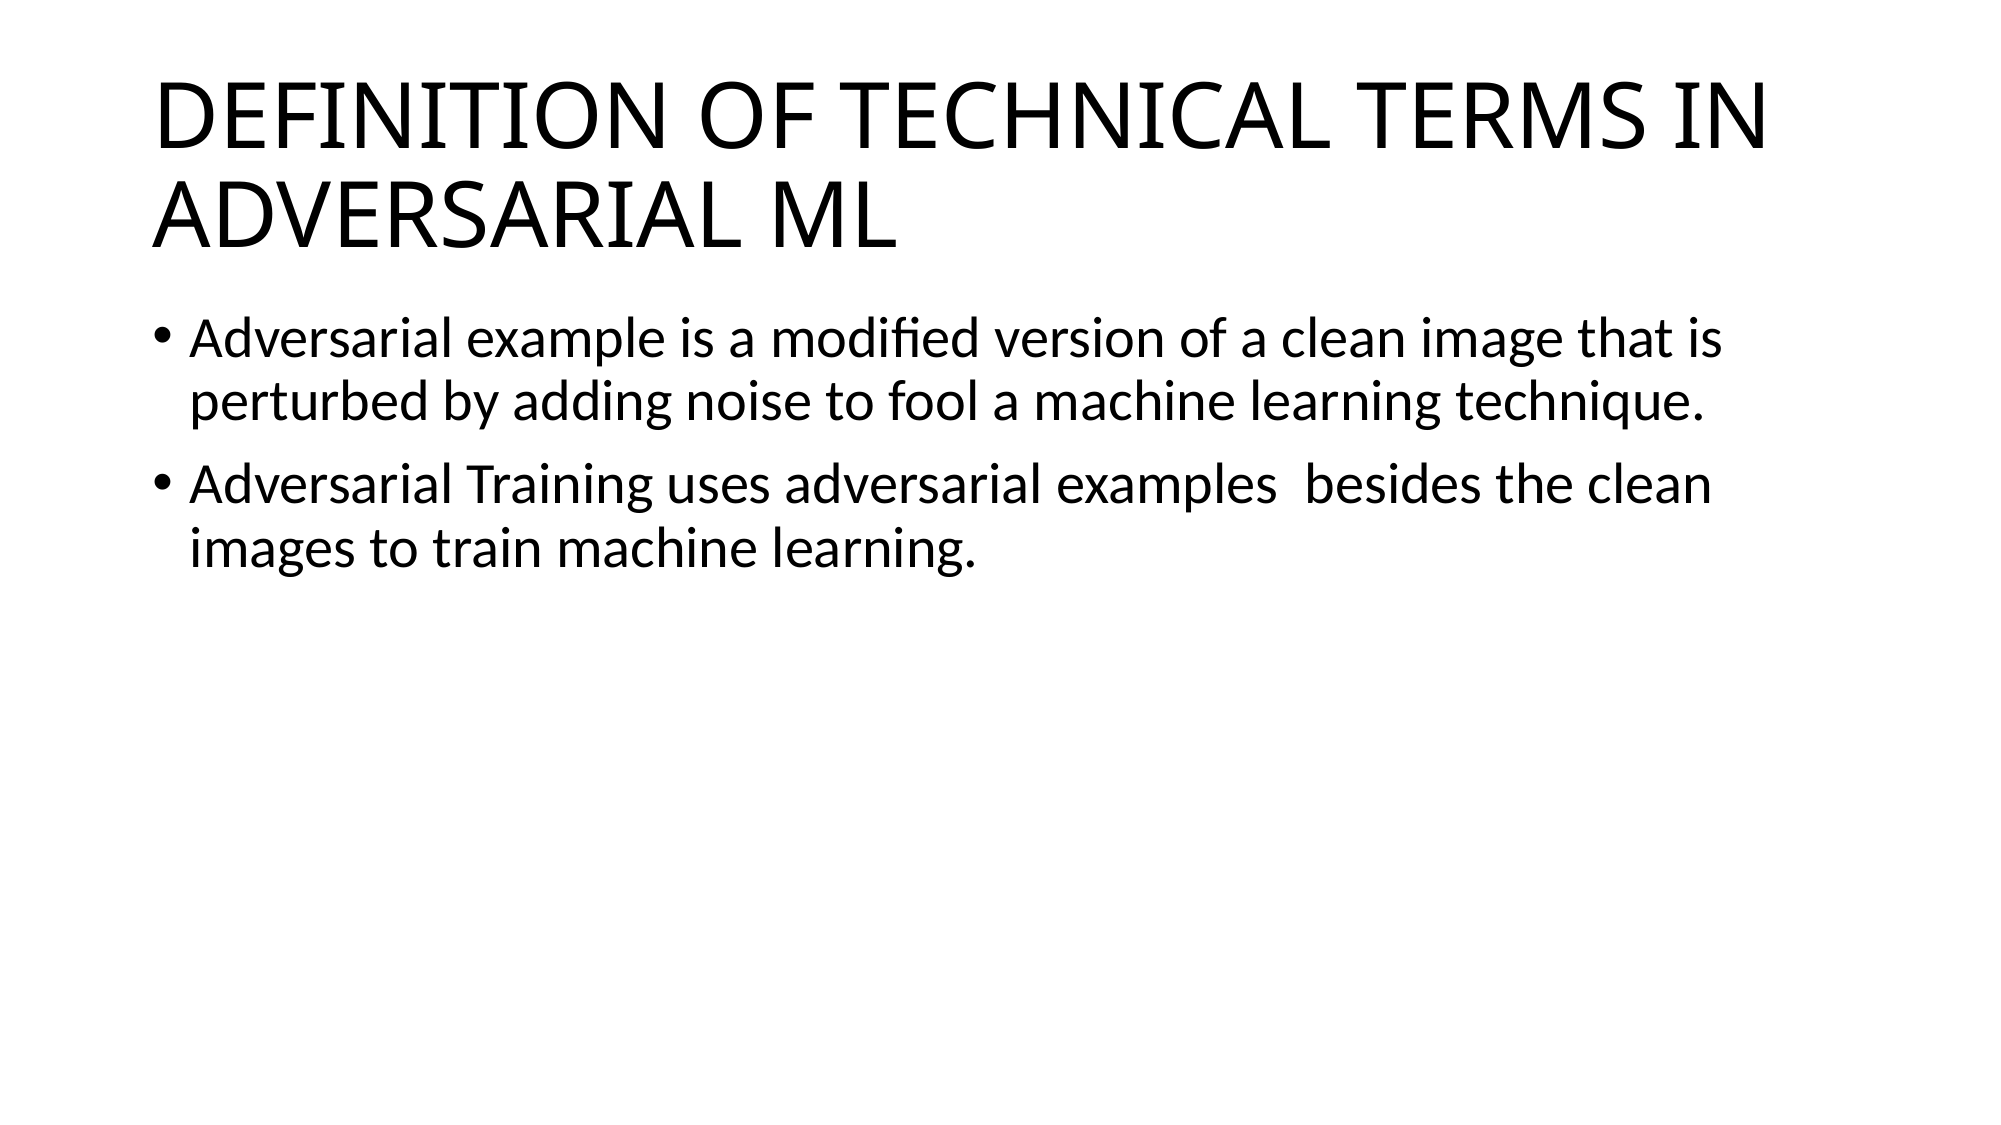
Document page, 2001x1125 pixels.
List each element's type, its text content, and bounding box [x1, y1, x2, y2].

list Adversarial example is a modified version of a clean image that is perturbed by adding noise to fool a machine learning technique. Adversarial Training uses adversarial examples besides the clean images to train machine learning. [137, 299, 1863, 1014]
title DEFINITION OF TECHNICAL TERMS IN ADVERSARIAL ML [137, 59, 1863, 278]
